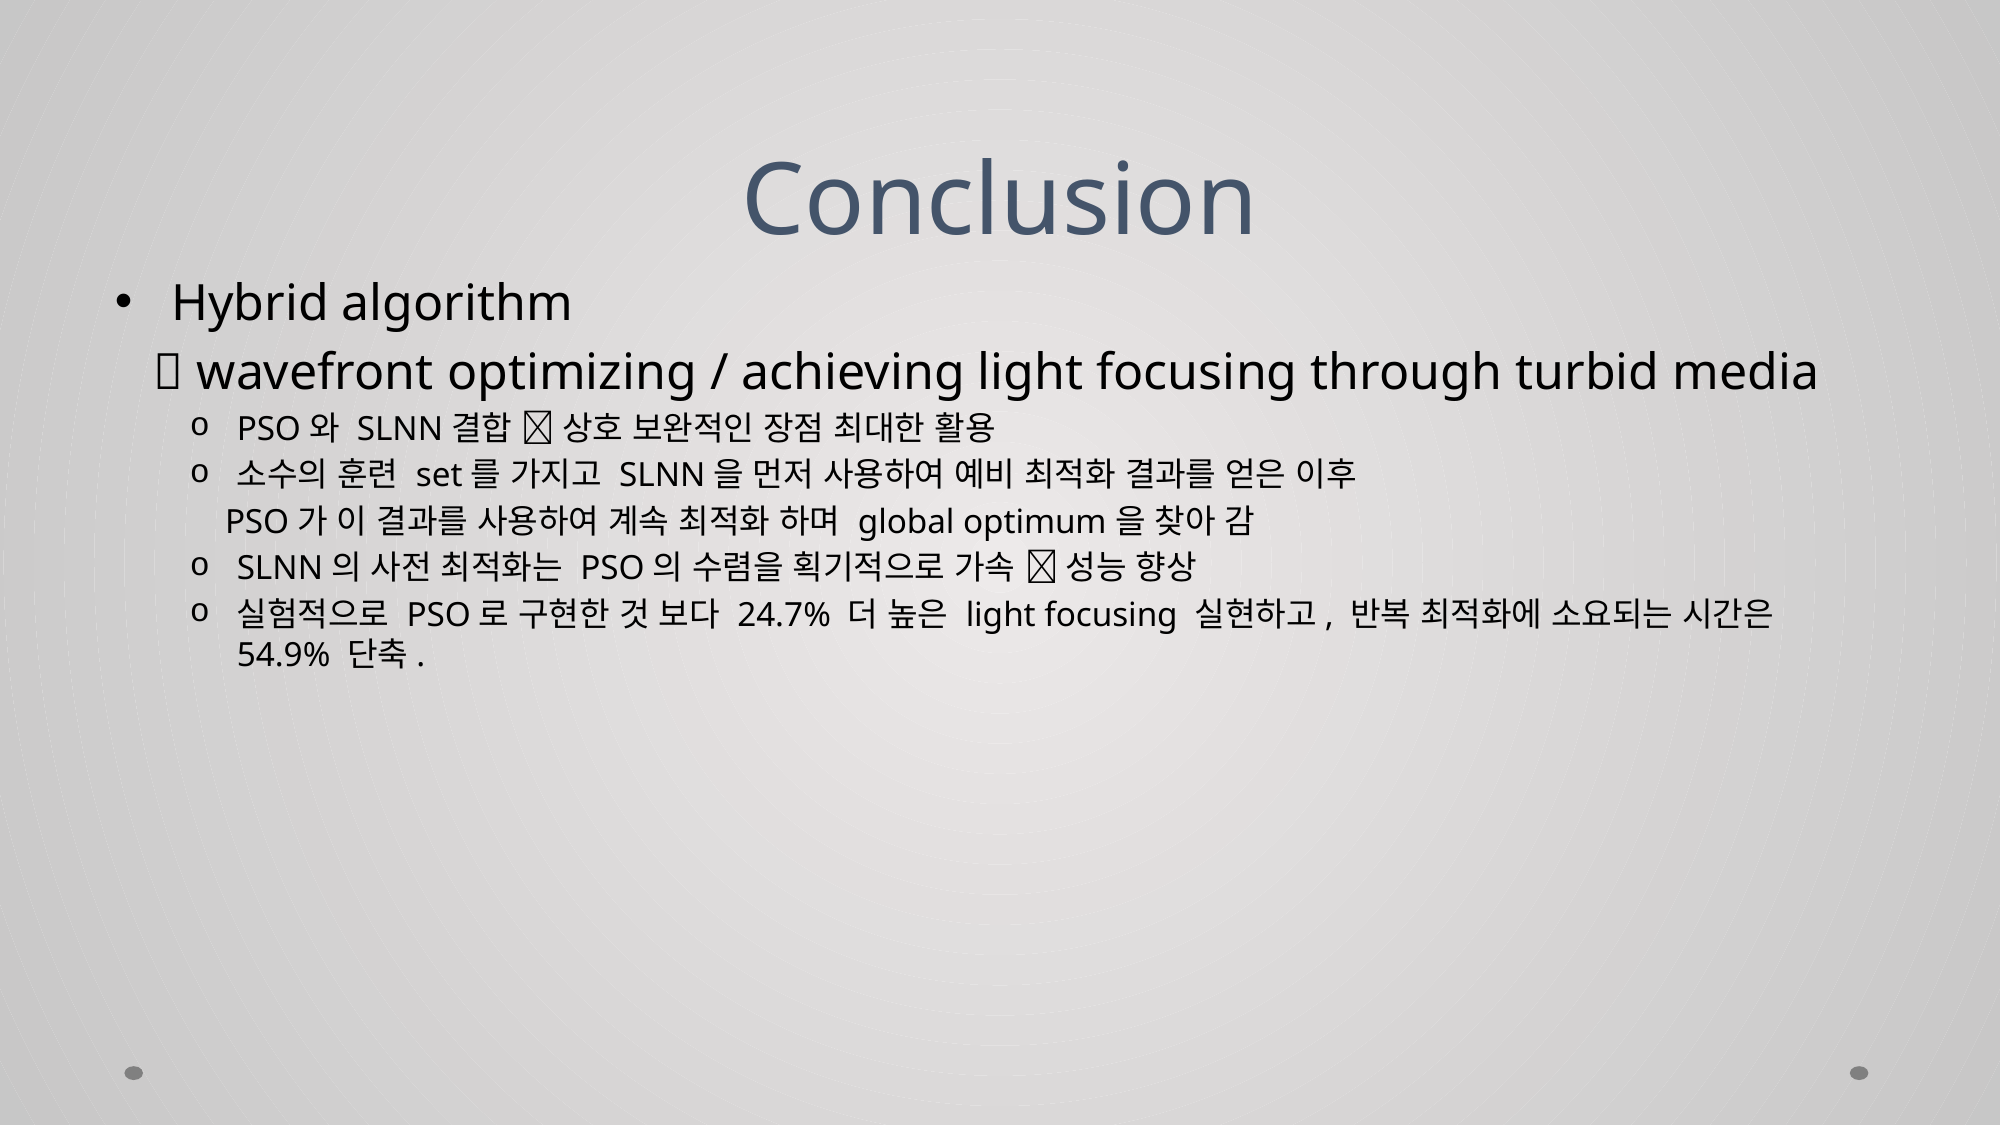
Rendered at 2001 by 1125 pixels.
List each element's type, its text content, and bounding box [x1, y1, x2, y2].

list Hybrid algorithm  wavefront optimizing / achieving light focusing through turbid media PSO와 SLNN결합  상호 보완적인 장점 최대한 활용 소수의 훈련 set를 가지고 SLNN을 먼저 사용하여 예비 최적화 결과를 얻은 이후 PSO가 이 결과를 사용하여 계속 최적화 하며 global optimum을 찾아 감 SLNN의 사전 최적화는 PSO의 수렴을 획기적으로 가속  성능 향상 실험적으로 PSO로 구현한 것 보다 24.7% 더 높은 light focusing 실현하고, 반복 최적화에 소요되는 시간은 54.9% 단축. [99, 262, 1900, 1005]
title Conclusion [99, 0, 1900, 262]
